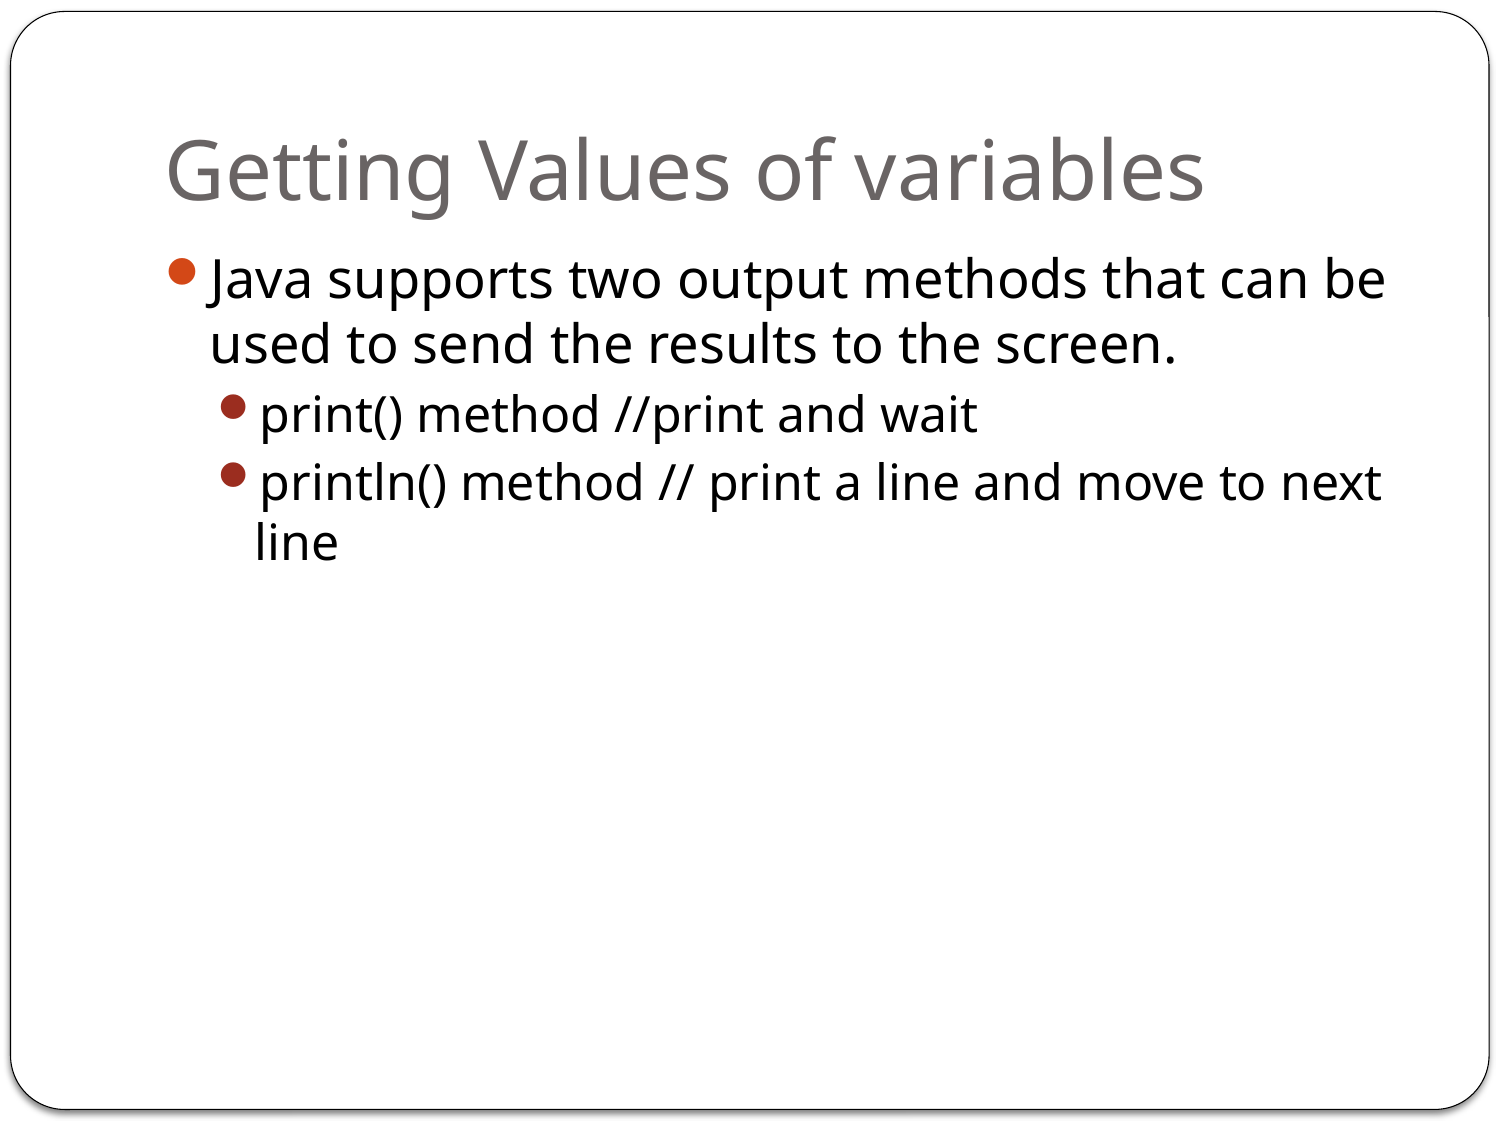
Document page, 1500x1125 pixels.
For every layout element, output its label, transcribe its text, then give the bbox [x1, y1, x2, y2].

list Java supports two output methods that can be used to send the results to the screen. print() method //print and wait println() method // print a line and move to next line [150, 237, 1425, 988]
title Getting Values of variables [150, 45, 1425, 233]
